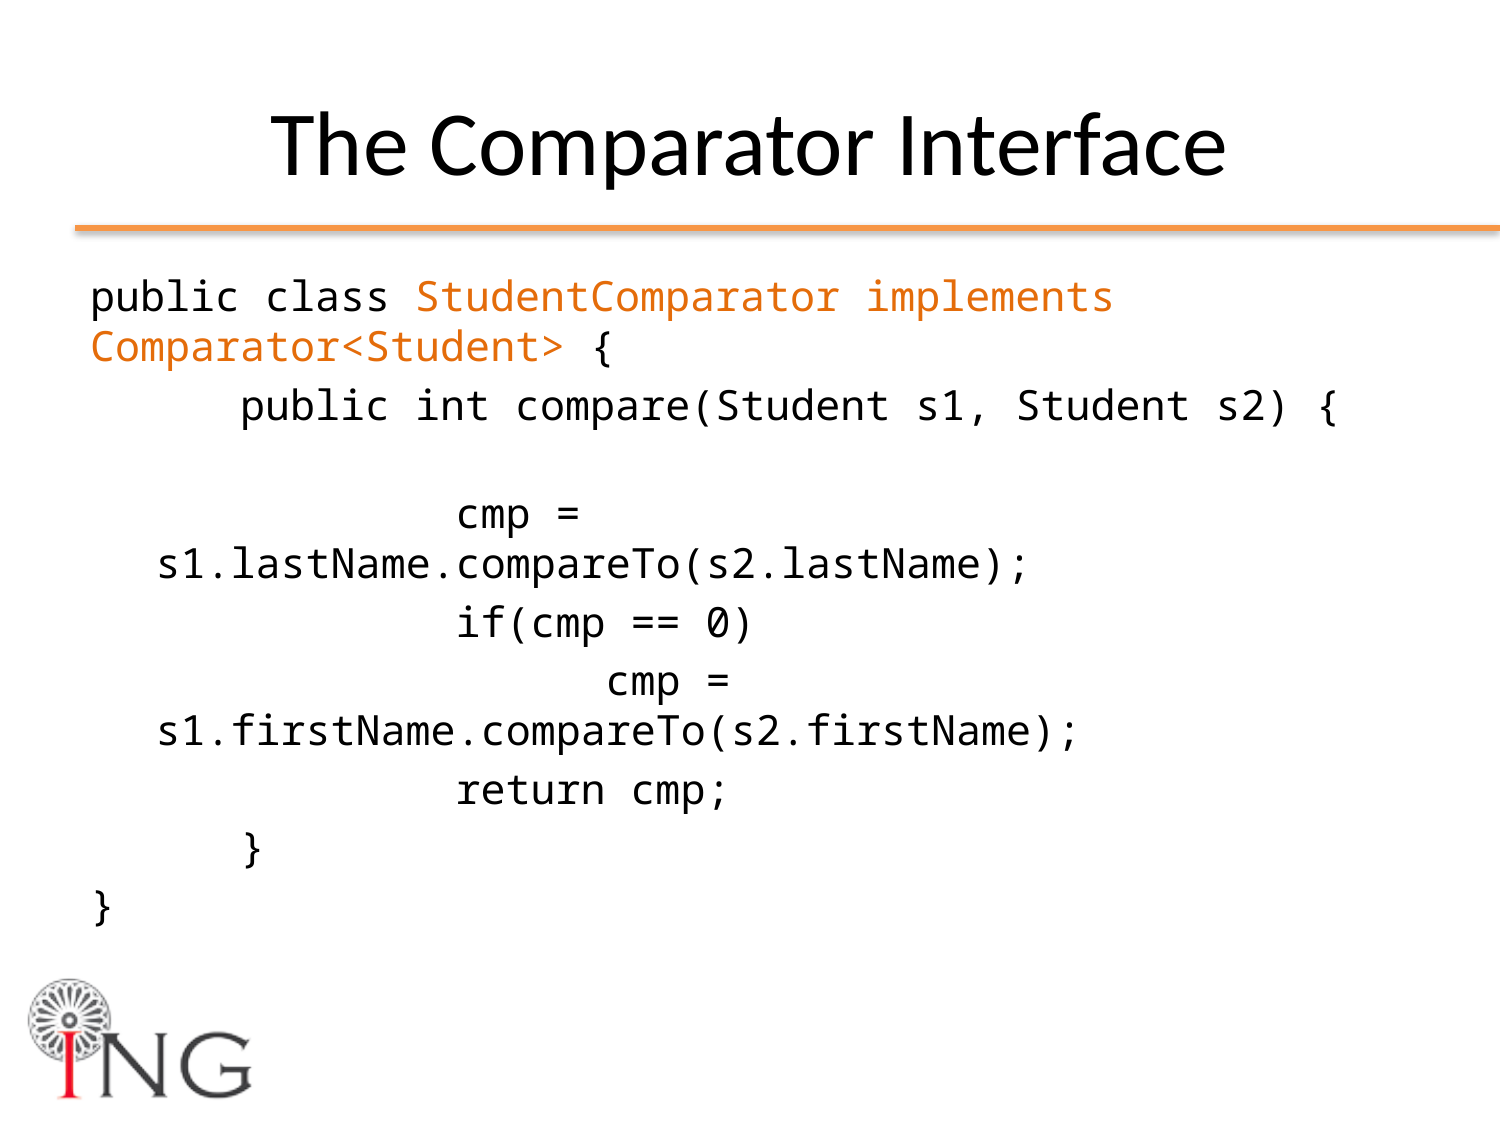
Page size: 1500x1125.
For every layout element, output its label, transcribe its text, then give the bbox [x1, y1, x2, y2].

title The Comparator Interface [75, 45, 1425, 233]
picture [3, 956, 281, 1125]
list public class StudentComparator implements Comparator<Student> { public int compare(Student s1, Student s2) { cmp = s1.lastName.compareTo(s2.lastName); if(cmp == 0) cmp = s1.firstName.compareTo(s2.firstName); return cmp; } } [75, 262, 1425, 1005]
